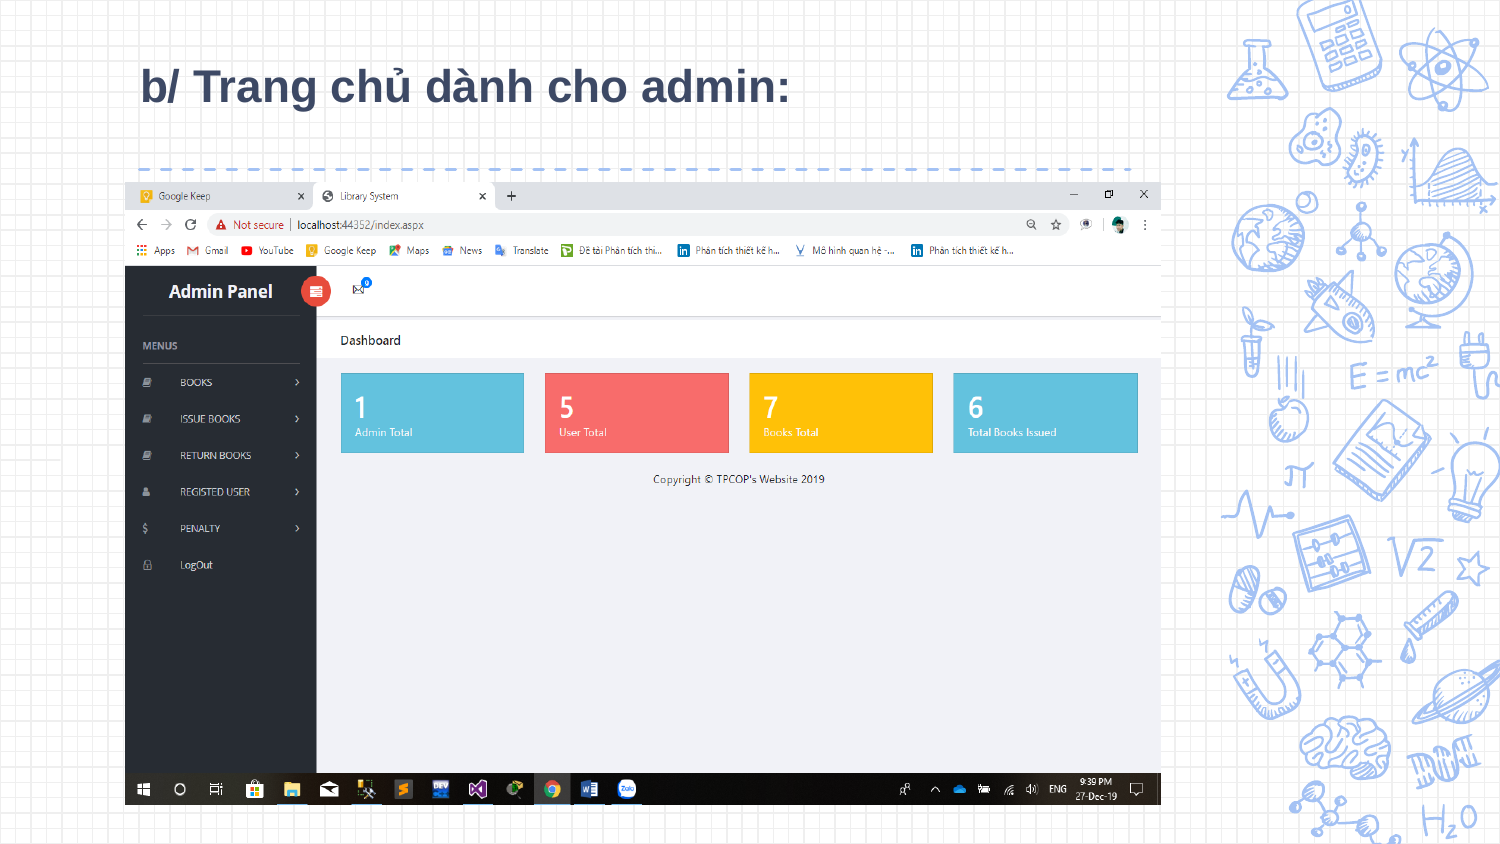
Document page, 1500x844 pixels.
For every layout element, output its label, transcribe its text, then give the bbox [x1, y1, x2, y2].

list b/ Trang chủ dành cho admin: [125, 41, 1191, 128]
picture [124, 182, 1162, 805]
